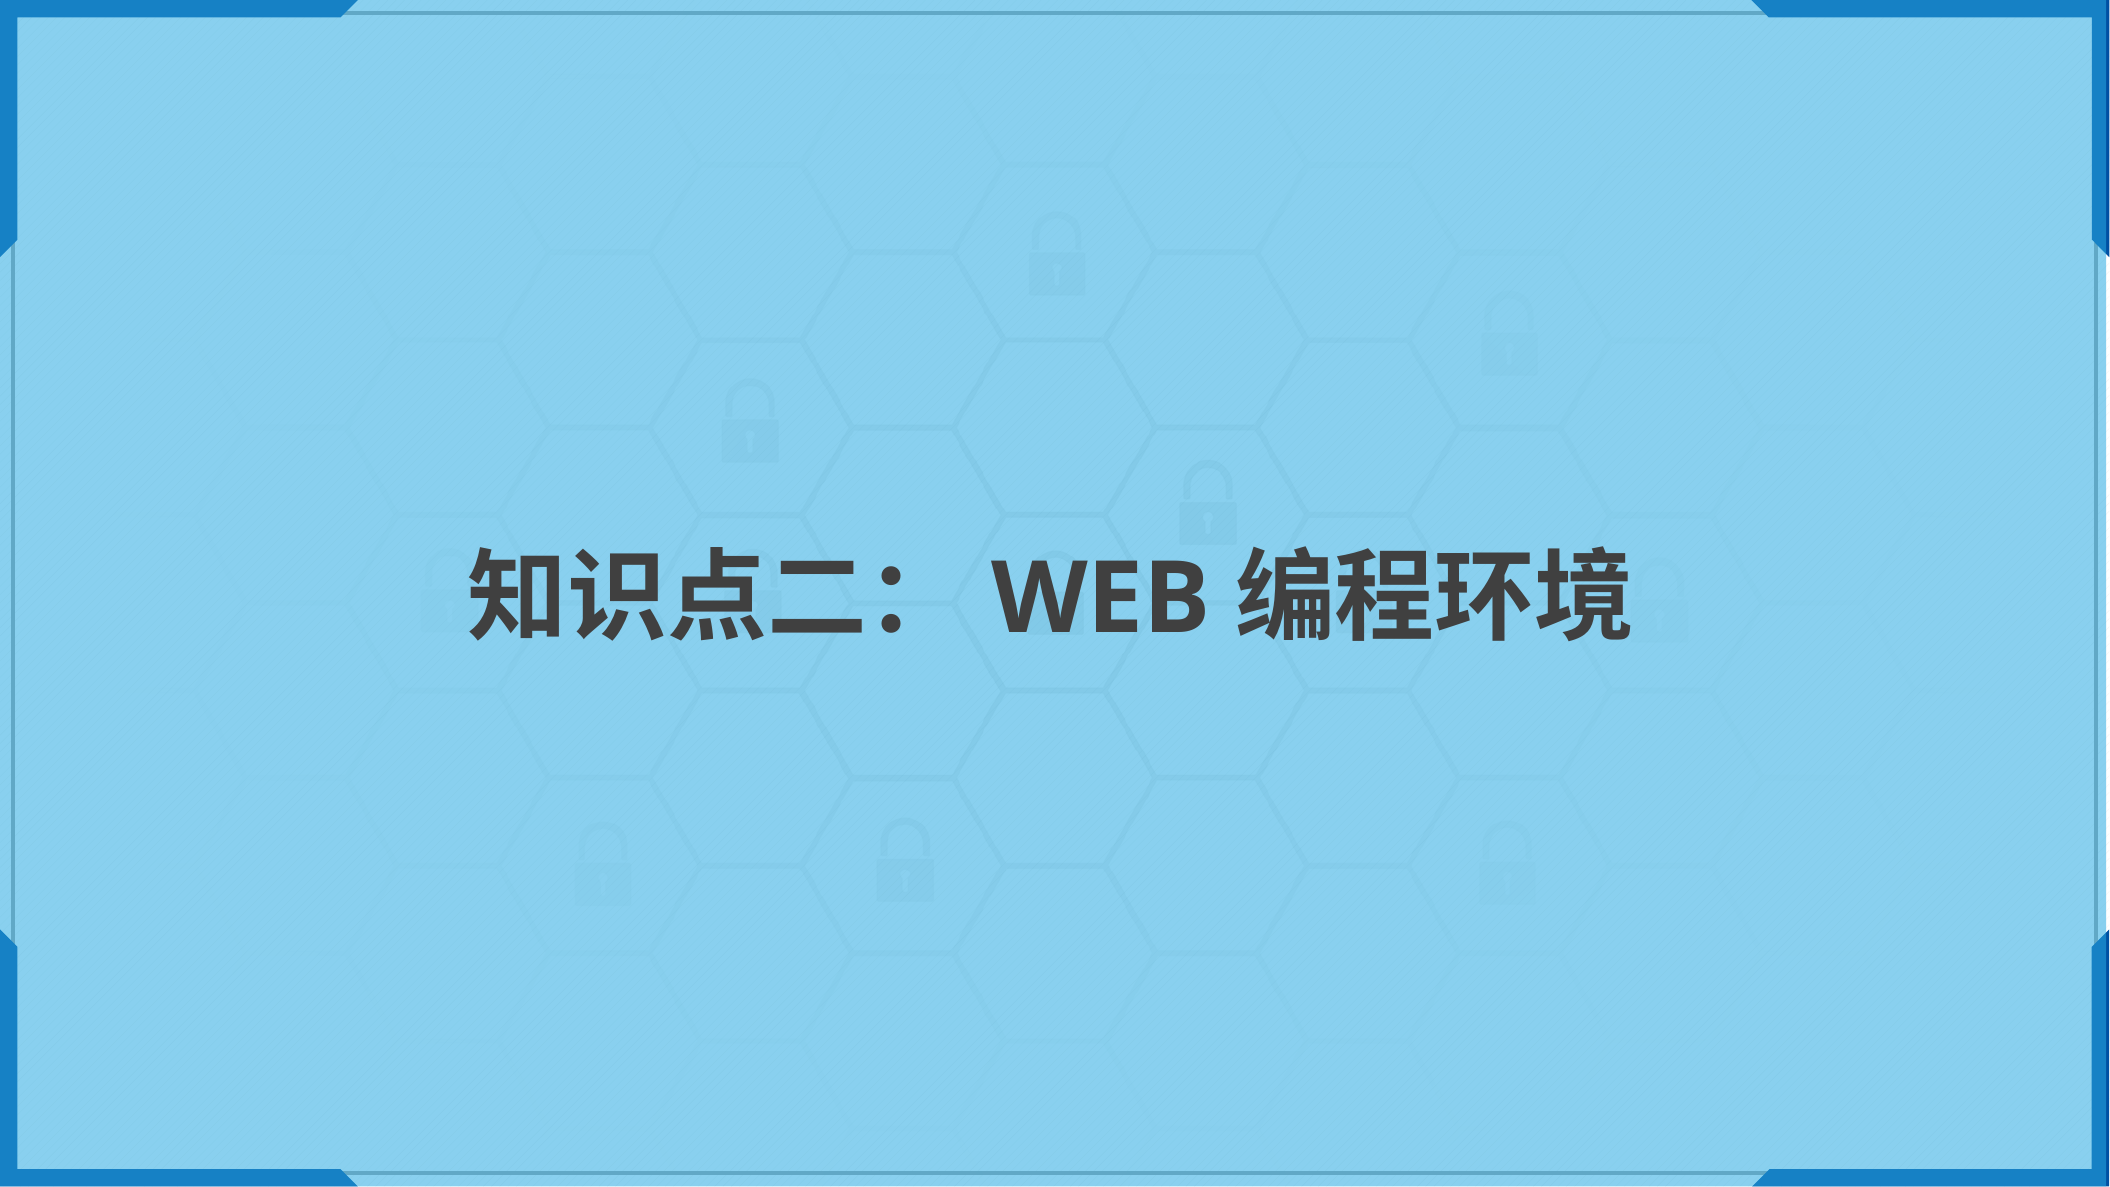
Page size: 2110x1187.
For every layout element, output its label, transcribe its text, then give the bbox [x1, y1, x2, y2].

text_box [0, 0, 2107, 1187]
text_box 知识点二：WEB编程环境 [452, 525, 1799, 660]
